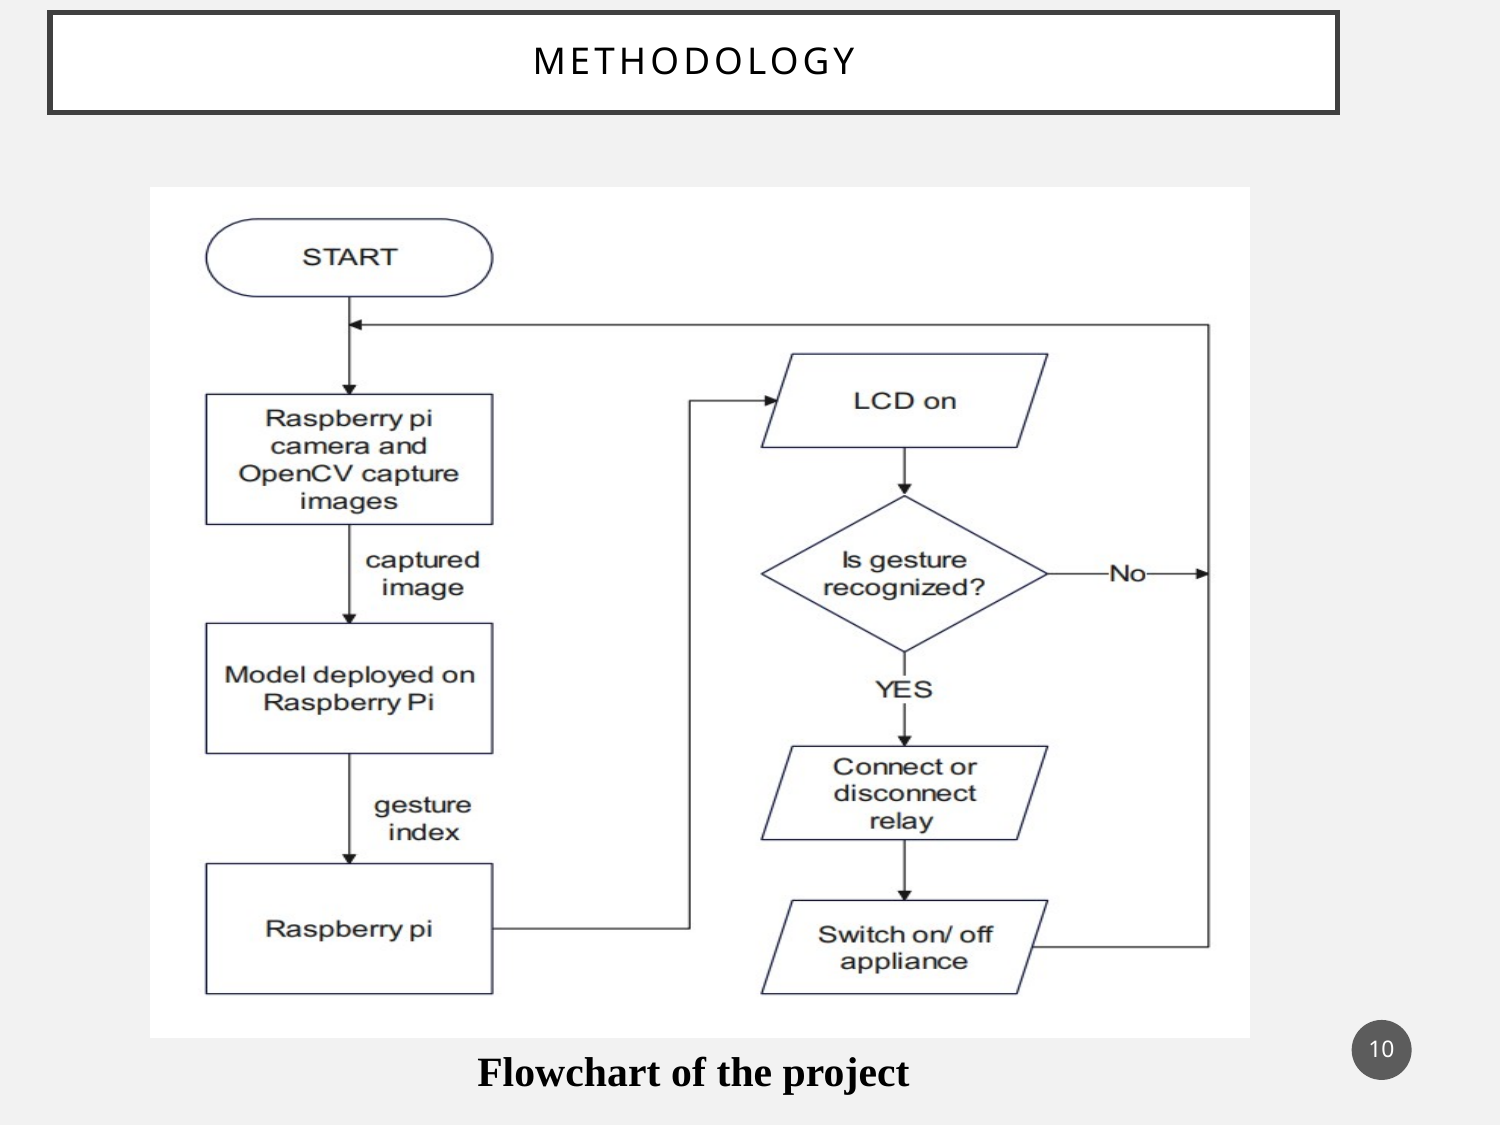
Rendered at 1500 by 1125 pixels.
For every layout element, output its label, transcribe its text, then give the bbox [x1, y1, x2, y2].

slide_number 10 [1351, 1019, 1412, 1080]
text_box Flowchart of the project [462, 1038, 925, 1103]
title methodology [47, 10, 1340, 115]
picture [149, 187, 1250, 1038]
